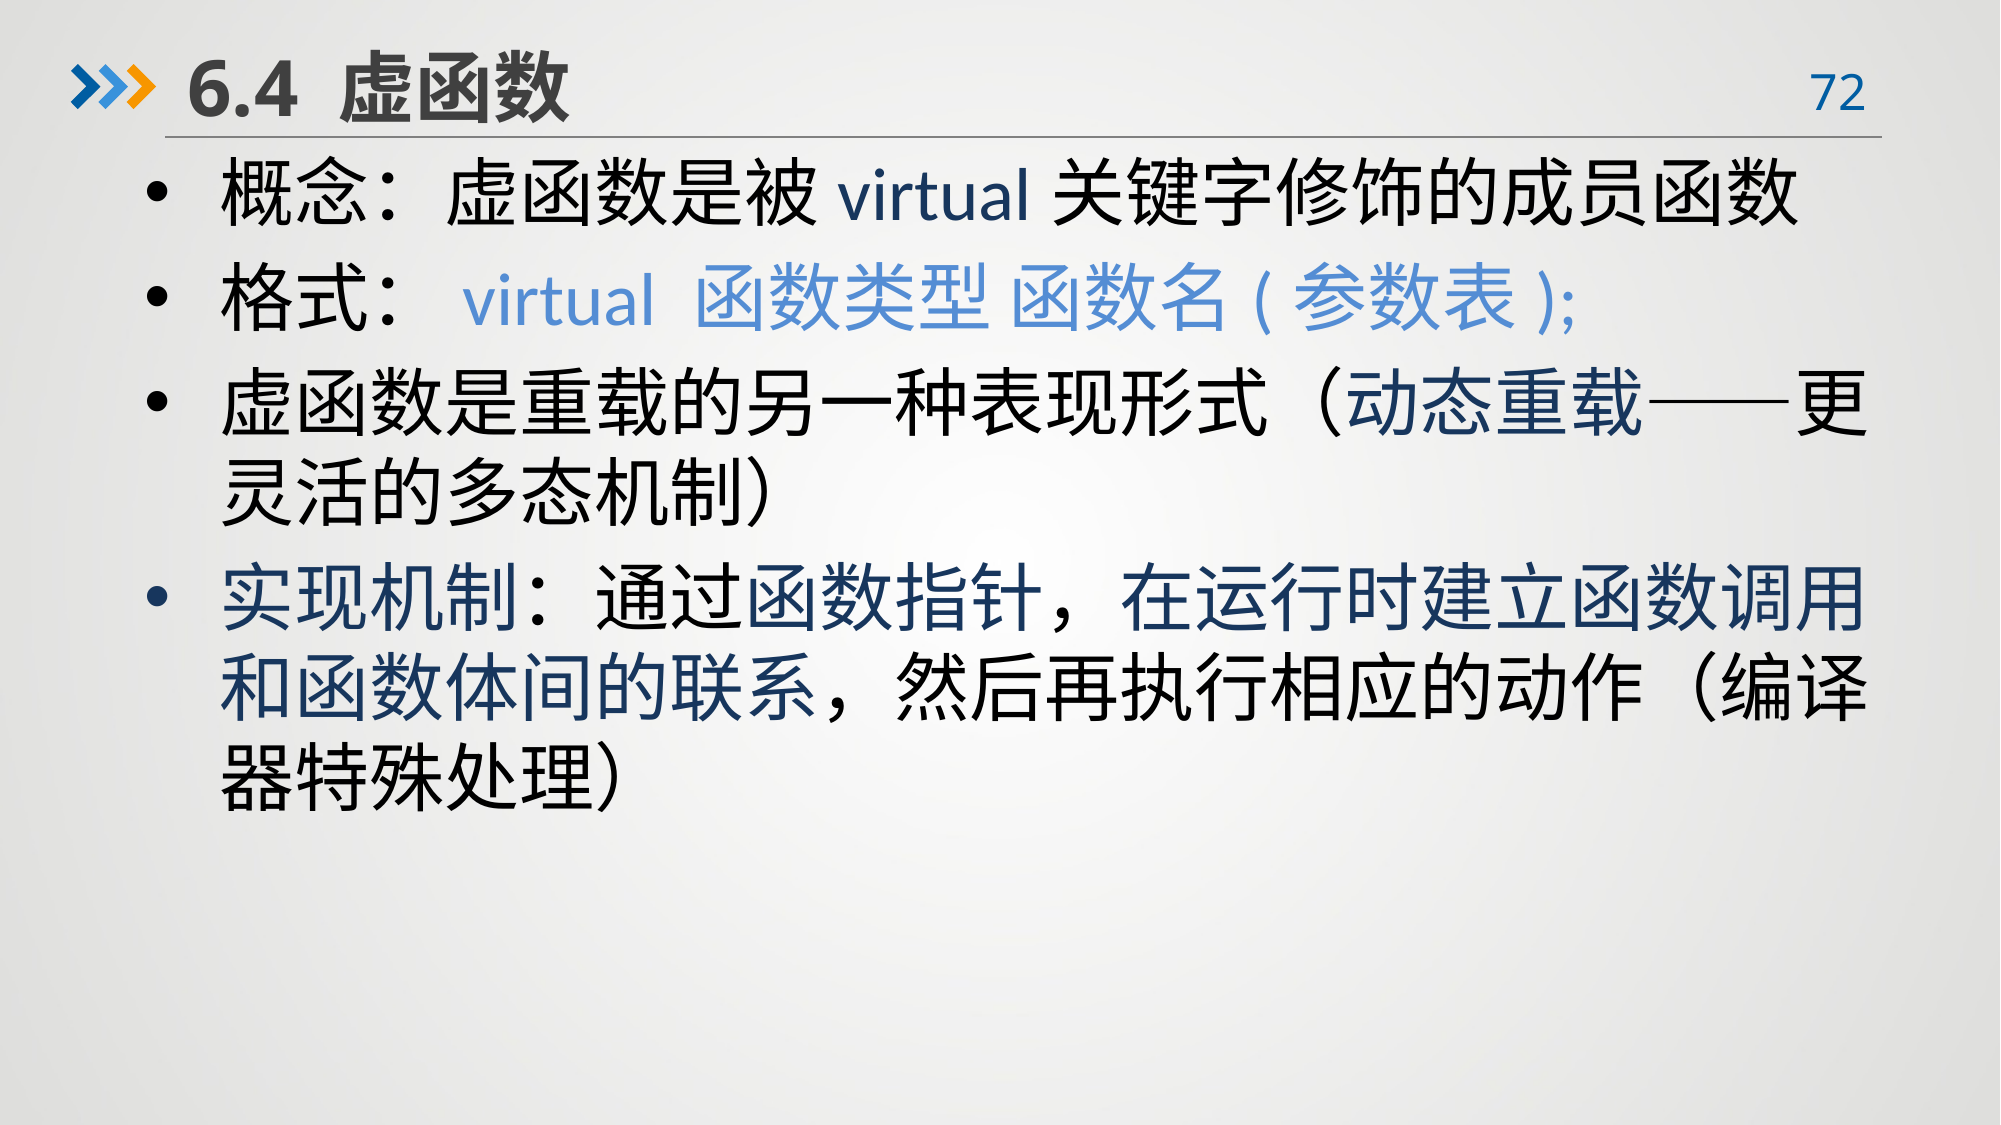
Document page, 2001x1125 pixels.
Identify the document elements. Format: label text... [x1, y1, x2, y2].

text_box 概念：虚函数是被virtual关键字修饰的成员函数 格式：virtual 函数类型 函数名(参数表); 虚函数是重载的另一种表现形式（动态重载——更灵活的多态机制） 实现机制：通过函数指针，在运行时建立函数调用和函数体间的联系，然后再执行相应的动作（编译器特殊处理） [129, 138, 1921, 866]
text_box 6.4 虚函数 [187, 43, 1677, 127]
picture [0, 0, 2000, 1125]
